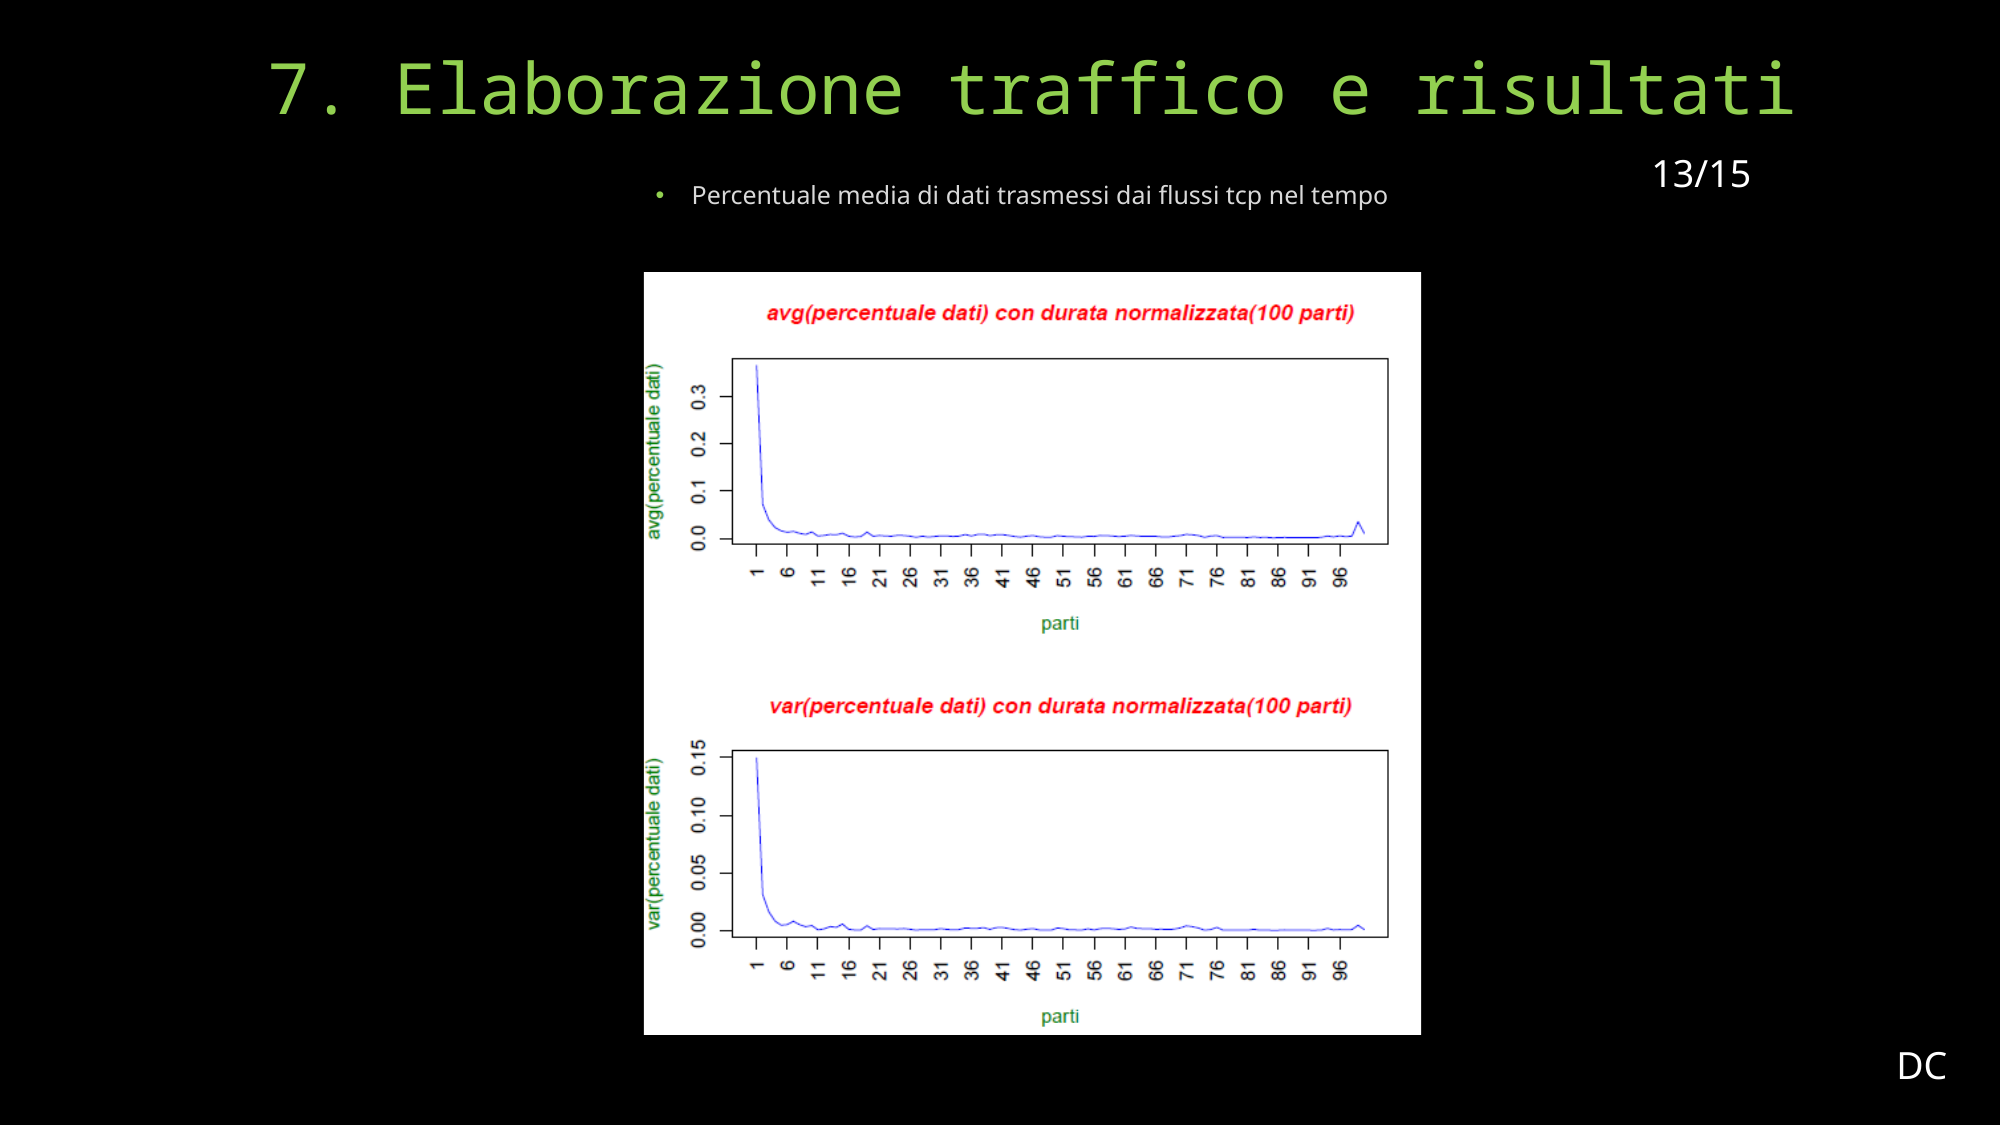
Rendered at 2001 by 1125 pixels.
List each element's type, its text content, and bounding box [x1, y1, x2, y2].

title 7. Elaborazione traffico e risultati [249, 30, 1816, 138]
list Percentuale media di dati trasmessi dai flussi tcp nel tempo [640, 175, 1409, 235]
text_box 13/15 [1636, 143, 1767, 203]
text_box DC [1881, 1034, 2000, 1095]
picture [643, 272, 1422, 1035]
